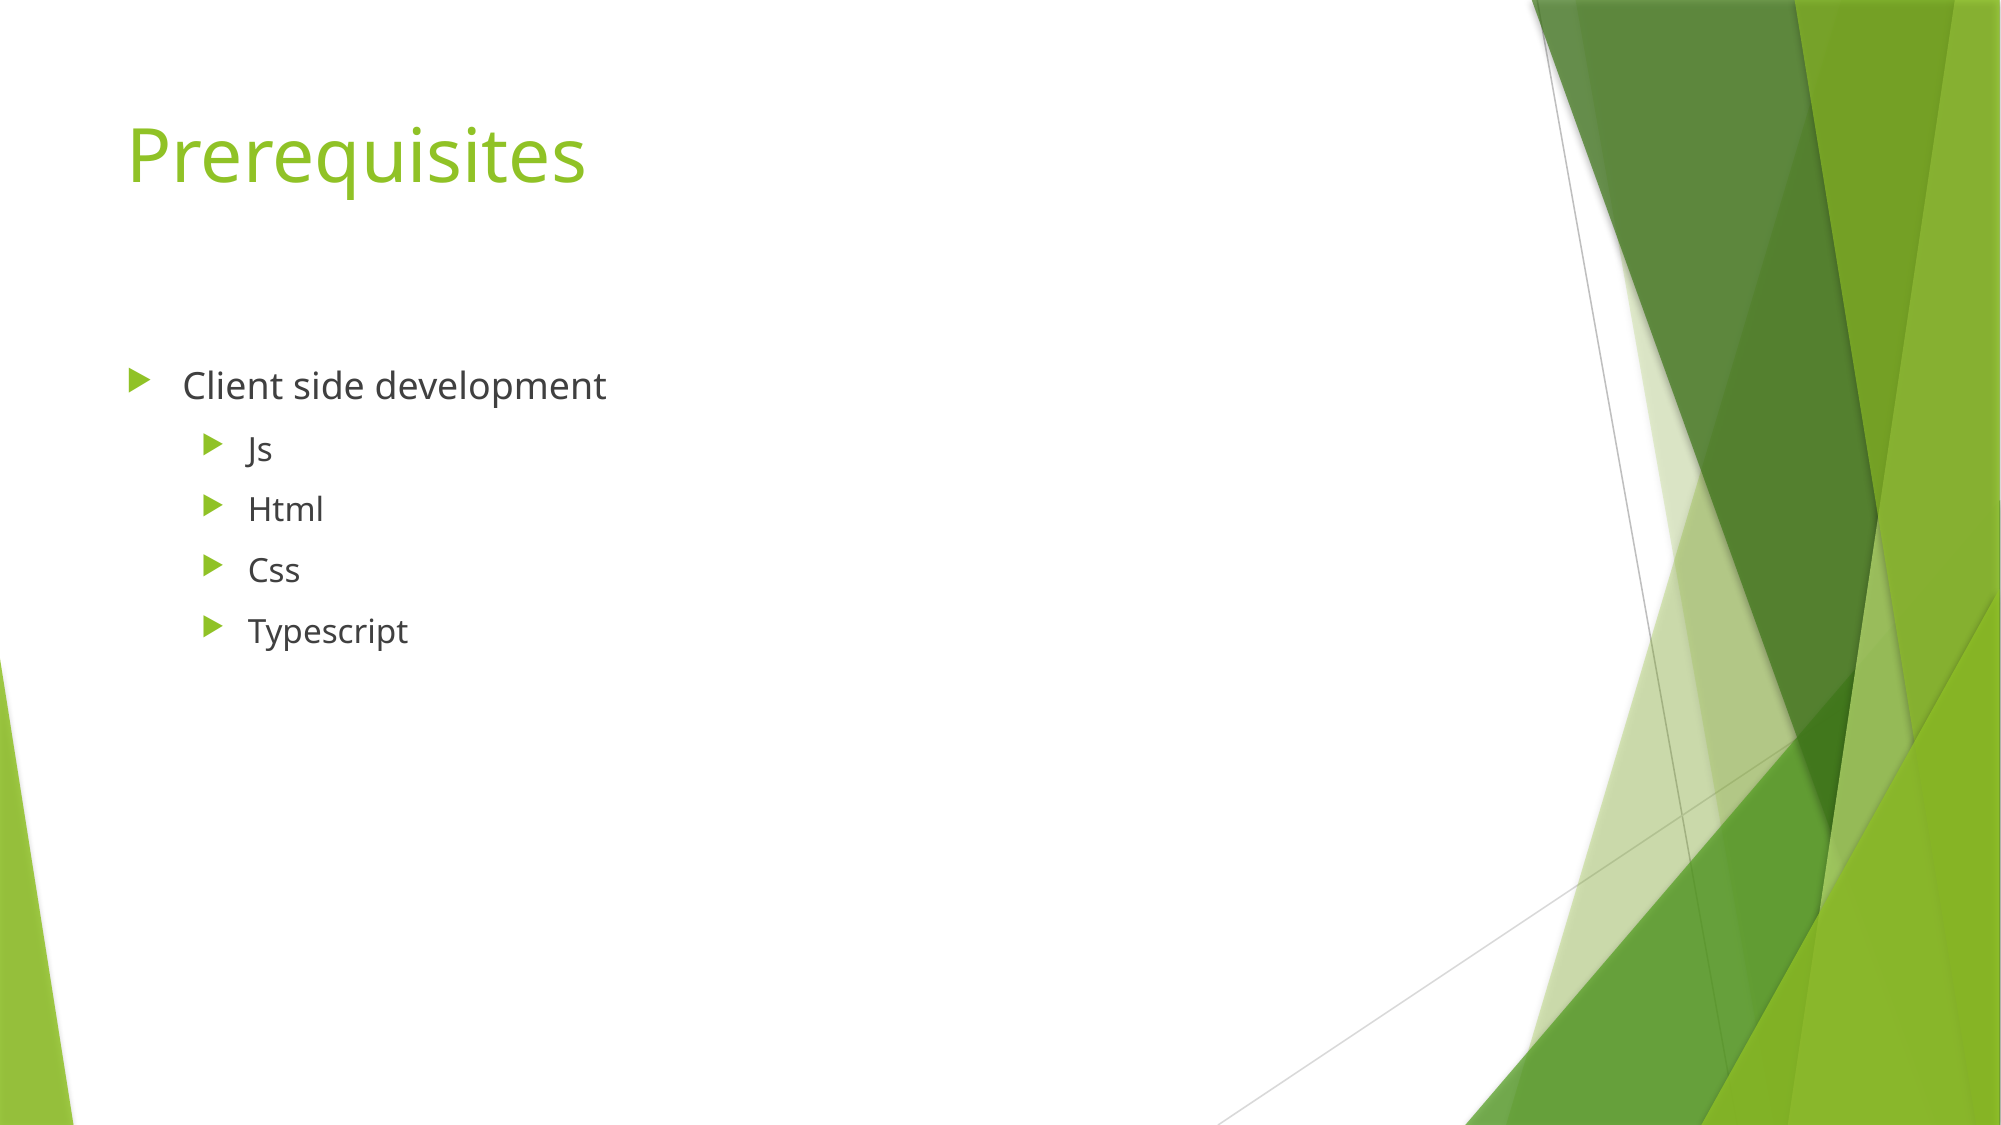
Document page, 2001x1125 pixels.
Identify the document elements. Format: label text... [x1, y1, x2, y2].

title Prerequisites [111, 99, 1522, 317]
list Client side development Js Html Css Typescript [111, 354, 1522, 992]
